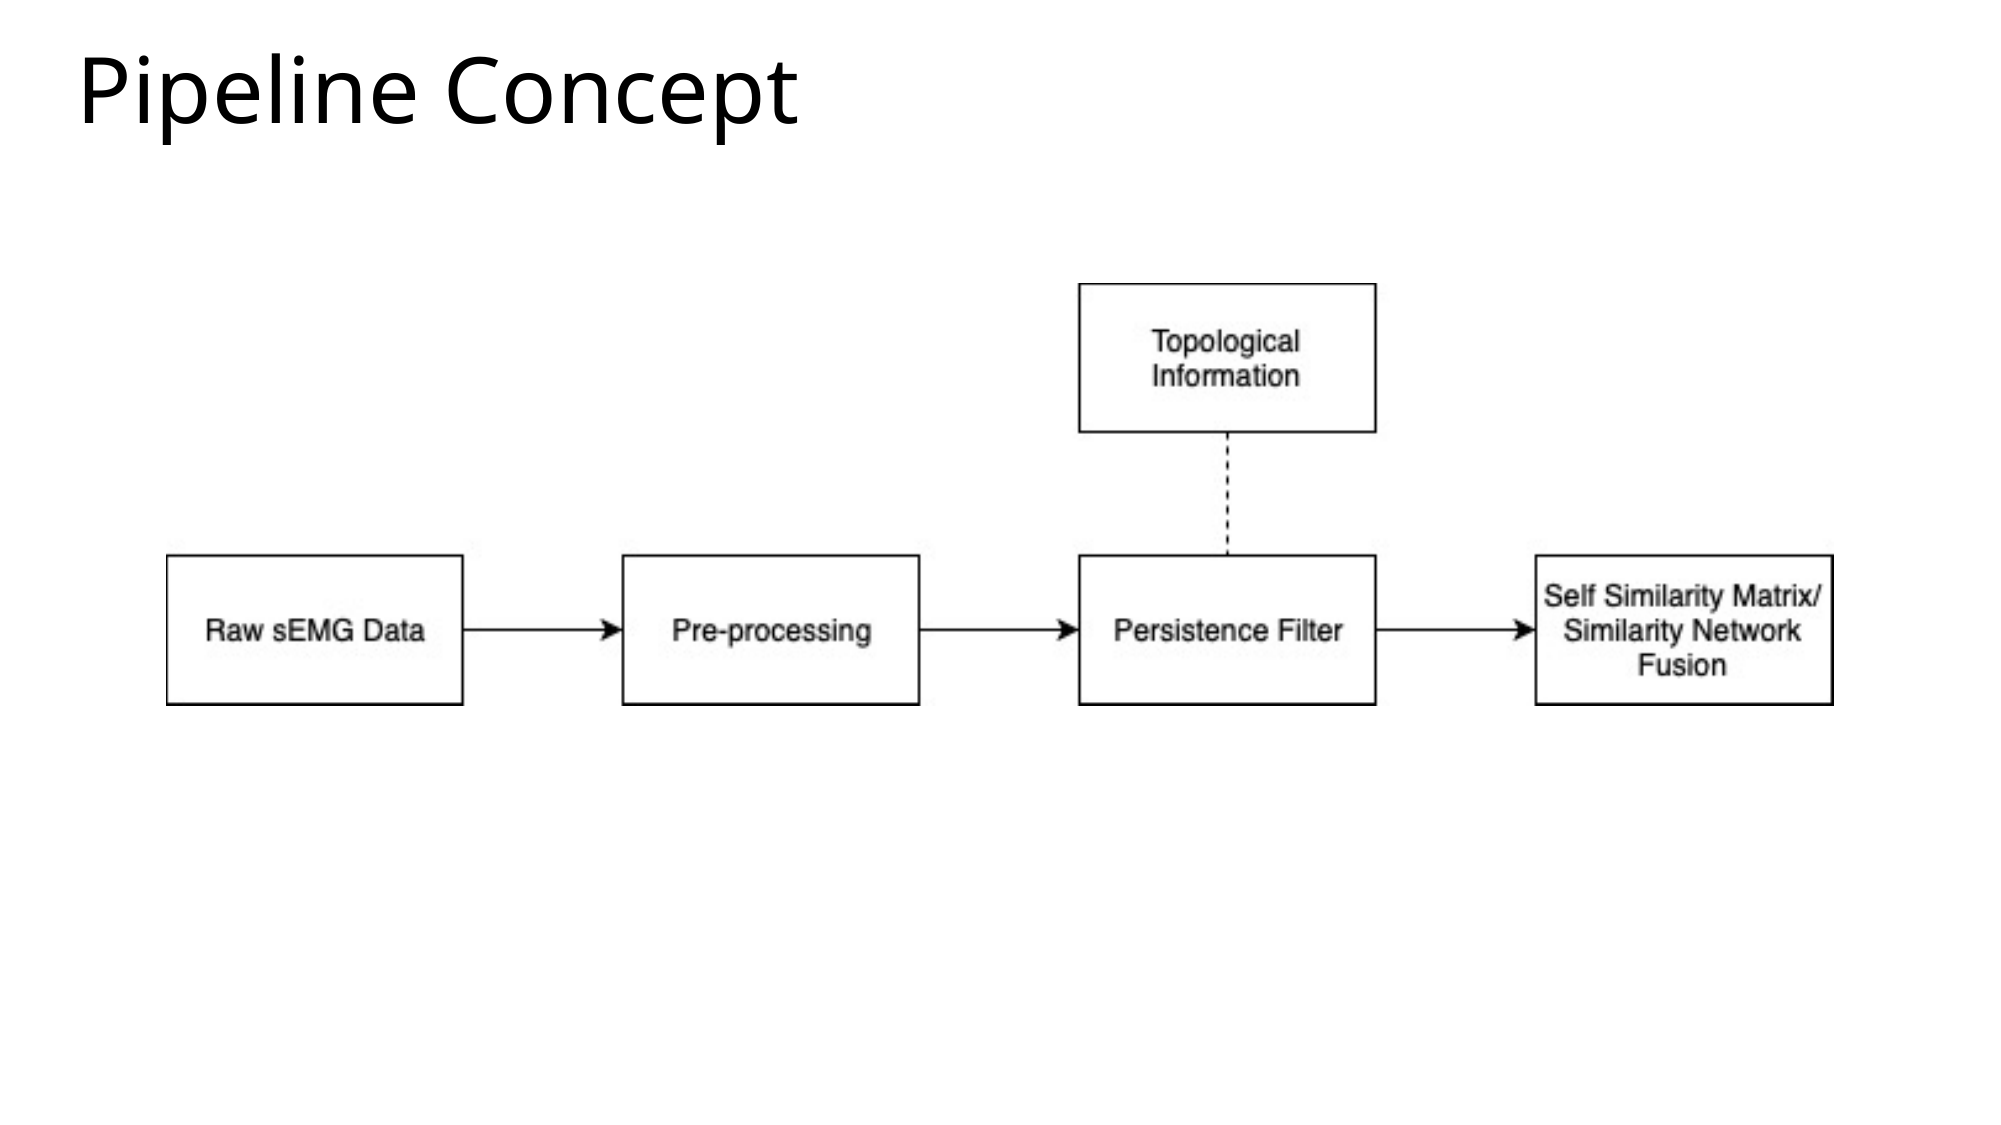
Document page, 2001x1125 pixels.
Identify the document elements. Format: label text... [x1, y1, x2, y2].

picture [166, 283, 1834, 706]
text_box Pipeline Concept [61, 30, 1685, 151]
